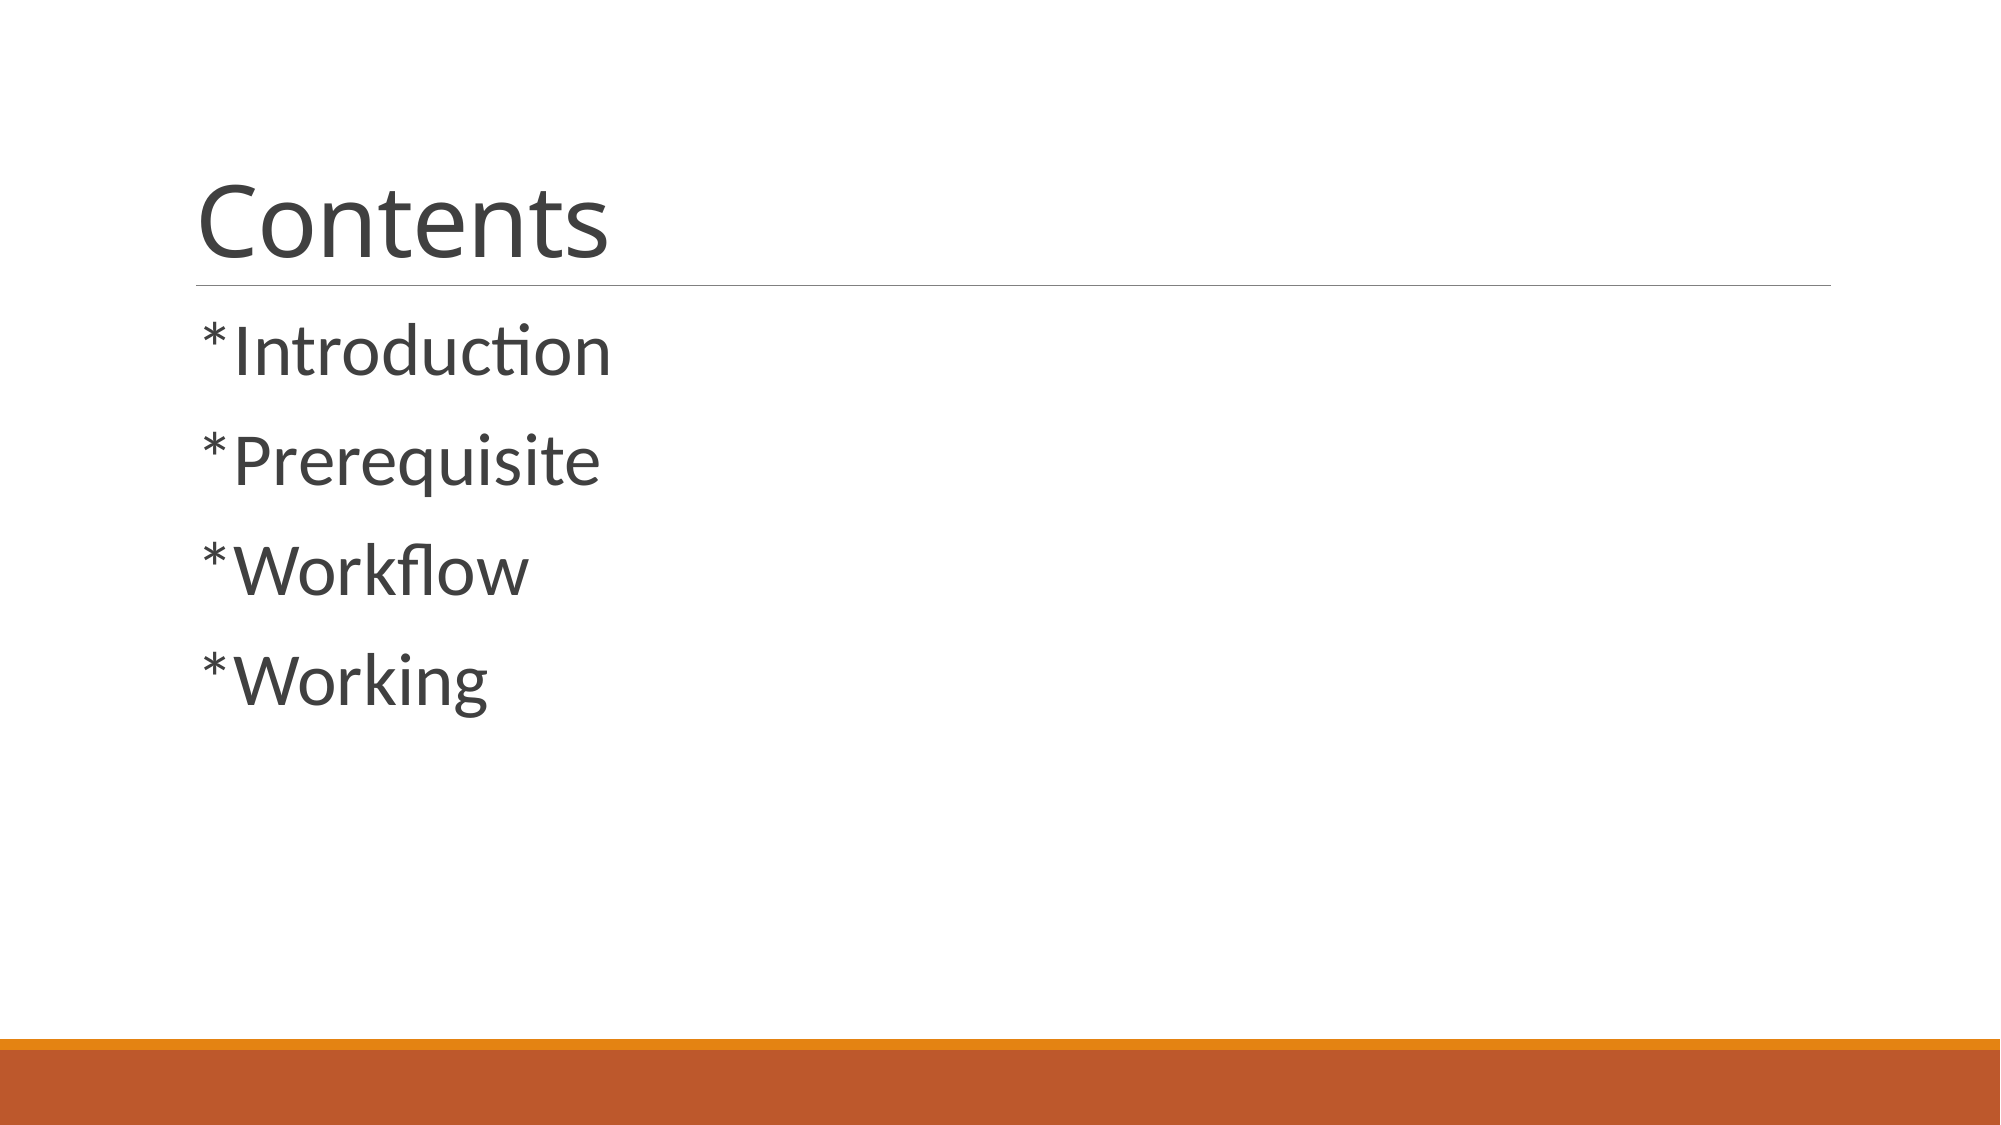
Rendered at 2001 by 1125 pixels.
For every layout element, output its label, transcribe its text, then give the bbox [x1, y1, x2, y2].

title Contents [180, 47, 1830, 285]
list *Introduction *Prerequisite *Workflow *Working [180, 302, 1830, 963]
